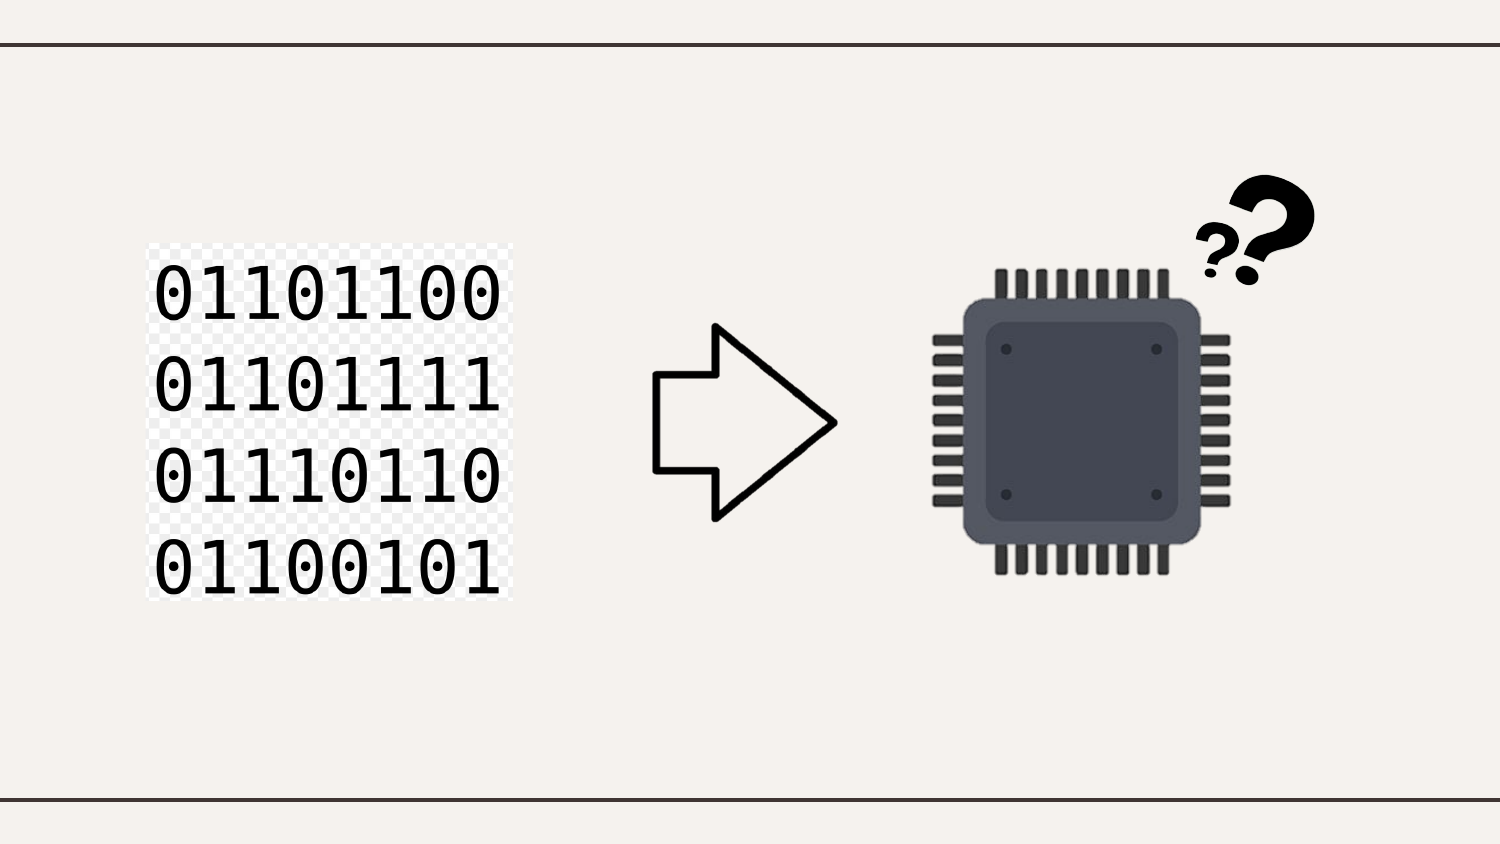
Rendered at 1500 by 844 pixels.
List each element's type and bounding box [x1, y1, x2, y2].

picture [145, 242, 514, 601]
picture [552, 164, 1324, 626]
